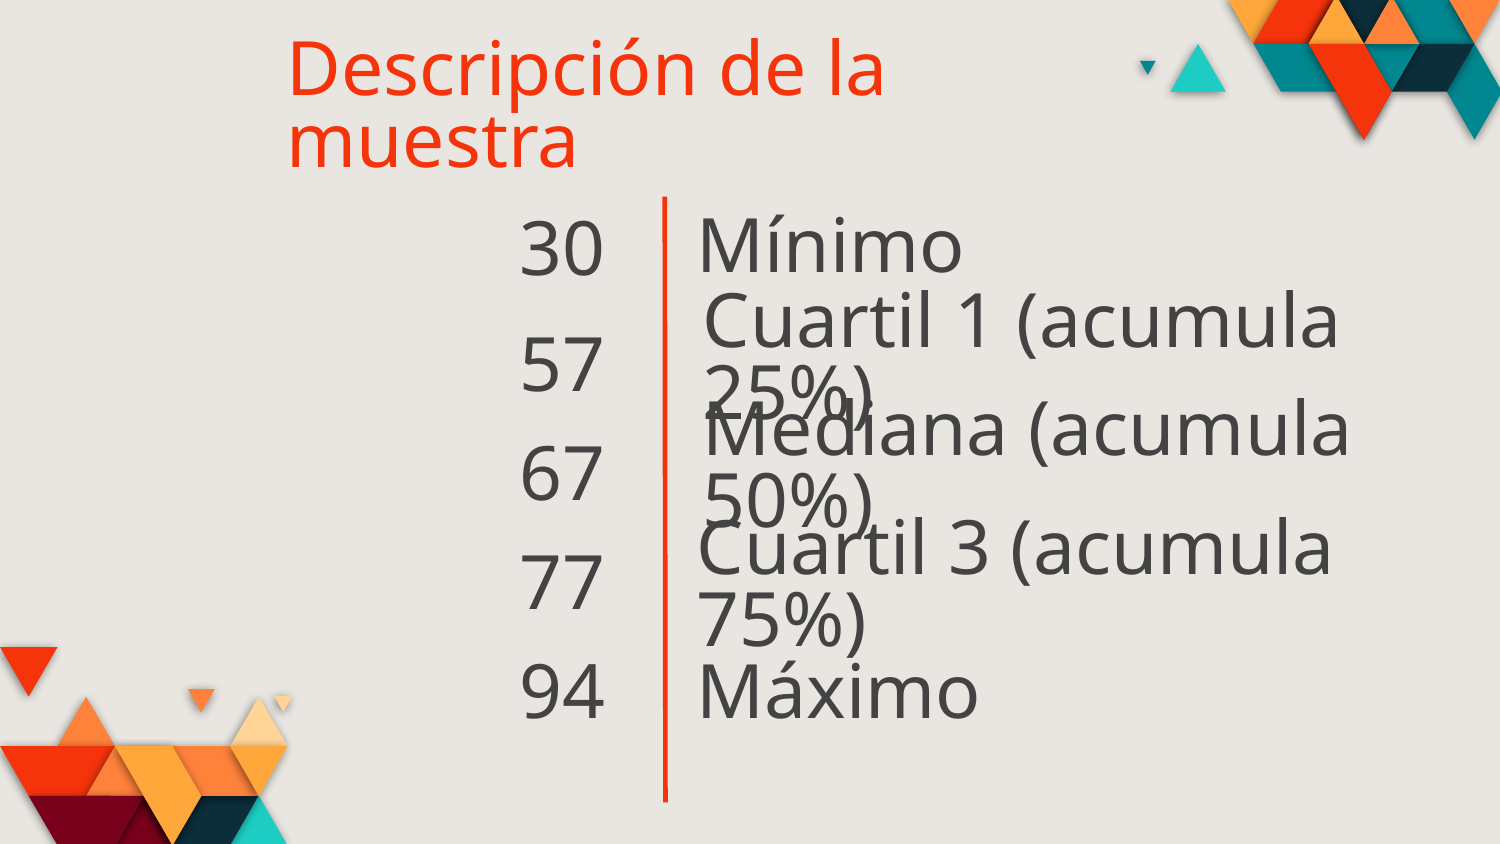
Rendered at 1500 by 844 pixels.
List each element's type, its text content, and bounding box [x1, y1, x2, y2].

title 57 [380, 322, 621, 418]
text_box 30 [380, 206, 621, 301]
title Cuartil 3 (acumula 75%) [681, 541, 1383, 636]
title 77 [380, 540, 621, 636]
title Mediana (acumula 50%) [687, 422, 1390, 518]
title 94 [380, 650, 621, 745]
title Descripción de la muestra [271, 58, 1059, 162]
title 67 [380, 431, 621, 527]
title Cuartil 1 (acumula 25%) [687, 314, 1390, 410]
text_box Mínimo [681, 203, 1383, 298]
title Máximo [681, 650, 1383, 745]
